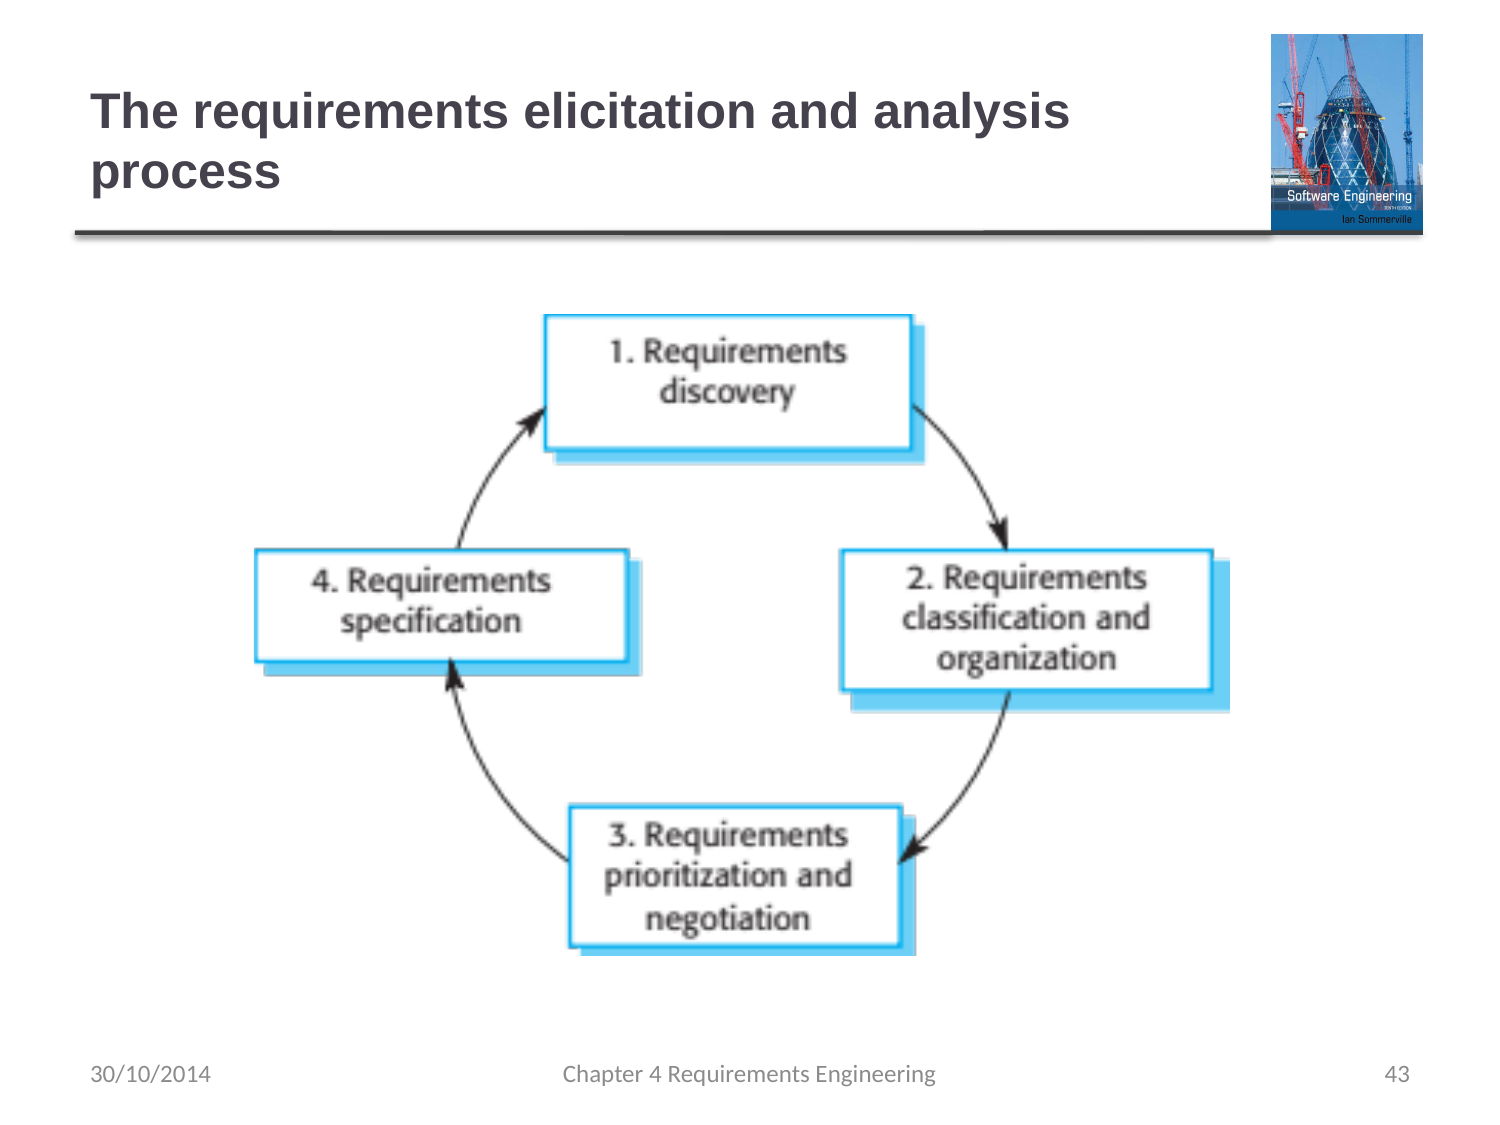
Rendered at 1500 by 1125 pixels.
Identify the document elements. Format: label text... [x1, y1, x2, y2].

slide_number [75, 1042, 425, 1103]
picture [1271, 34, 1423, 230]
slide_number 43 [1074, 1042, 1425, 1103]
title The requirements elicitation and analysis process [74, 44, 1272, 233]
footer Chapter 4 Requirements Engineering [512, 1042, 988, 1103]
picture [253, 314, 1231, 956]
